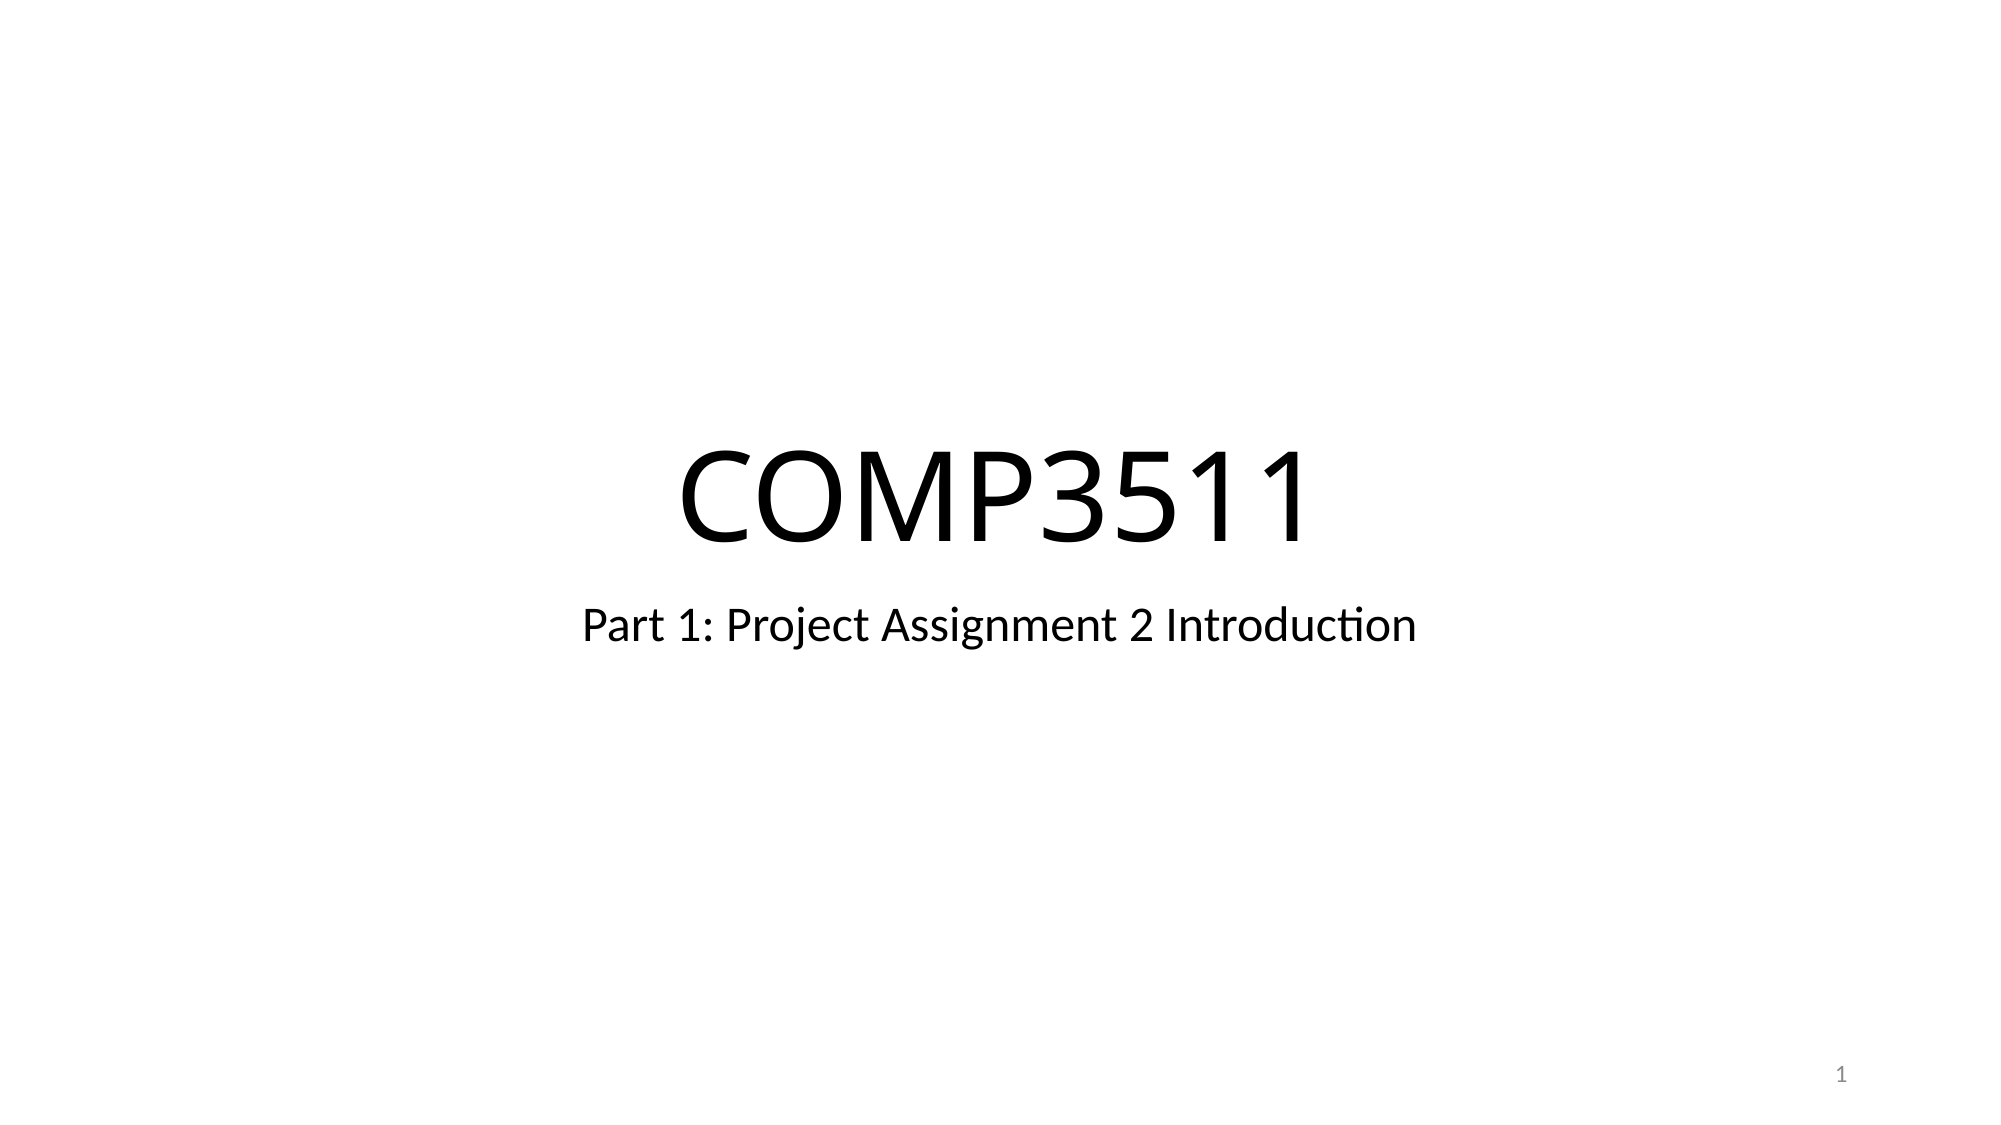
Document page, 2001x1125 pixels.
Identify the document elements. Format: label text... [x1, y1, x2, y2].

title COMP3511 [249, 184, 1750, 576]
slide_number 1 [1412, 1042, 1863, 1103]
subtitle Part 1: Project Assignment 2 Introduction [249, 590, 1750, 863]
